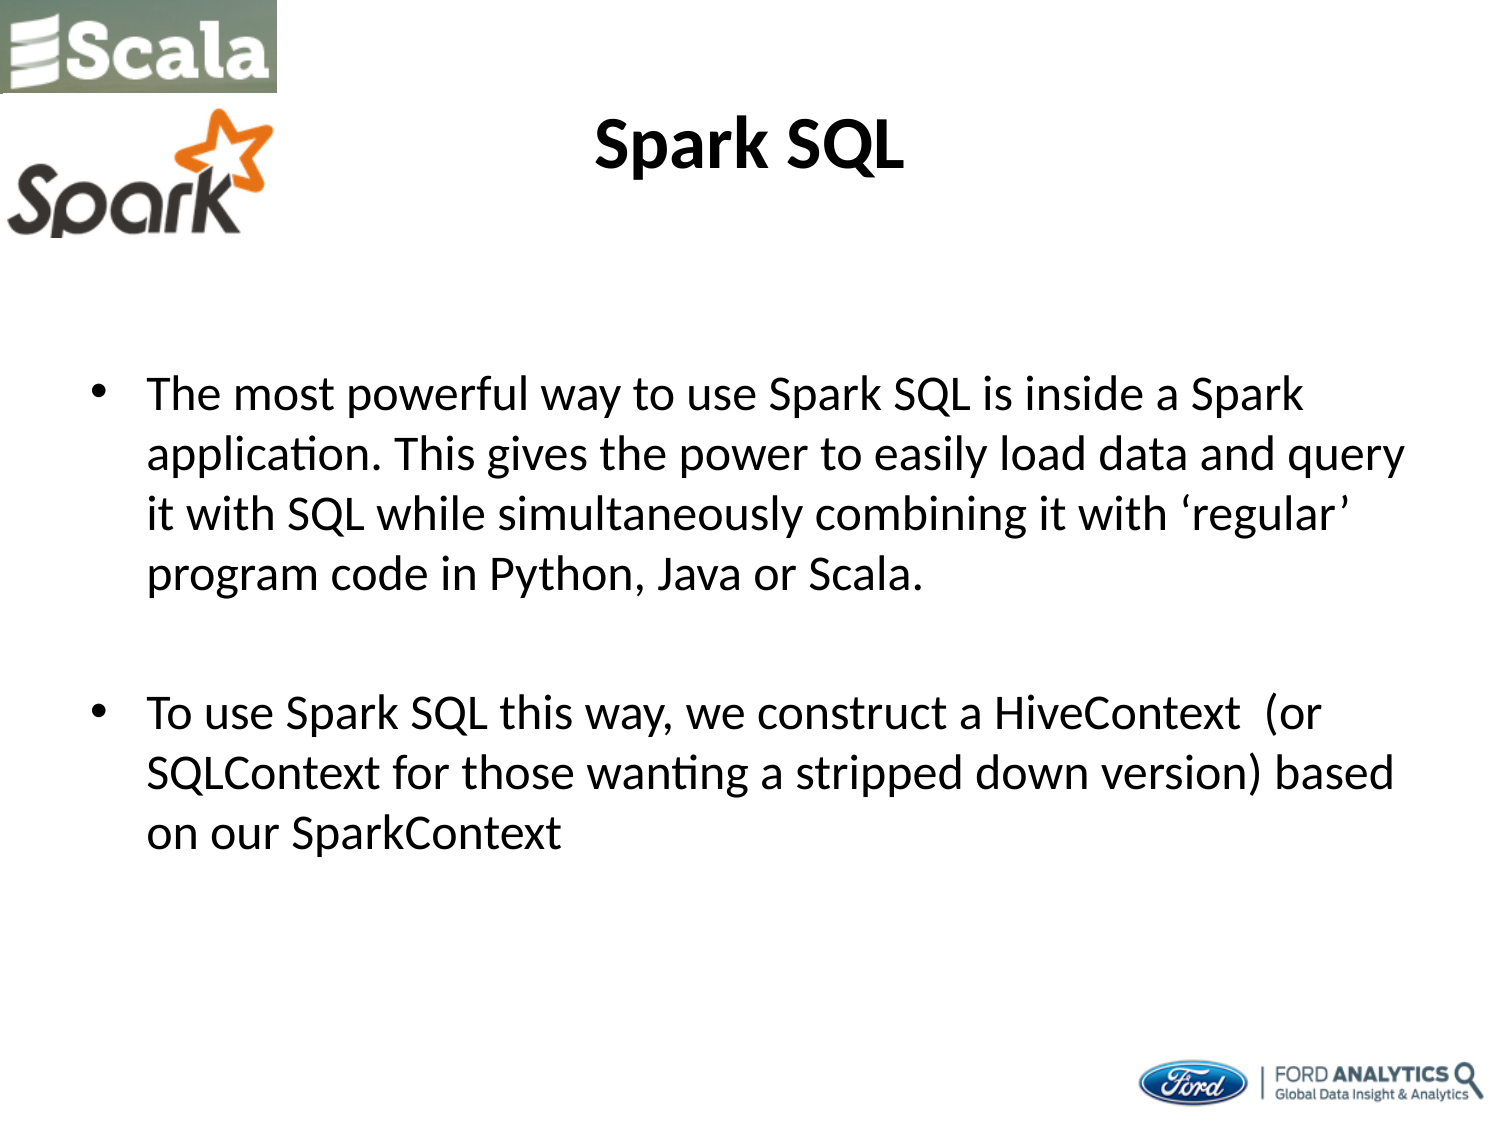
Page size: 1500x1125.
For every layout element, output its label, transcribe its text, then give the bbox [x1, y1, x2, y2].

title Spark SQL [280, 45, 1425, 233]
picture [0, 0, 277, 238]
picture [1136, 1057, 1497, 1108]
list The most powerful way to use Spark SQL is inside a Spark application. This gives the power to easily load data and query it with SQL while simultaneously combining it with ‘regular’ program code in Python, Java or Scala. To use Spark SQL this way, we construct a HiveContext (or SQLContext for those wanting a stripped down version) based on our SparkContext [75, 262, 1425, 1005]
